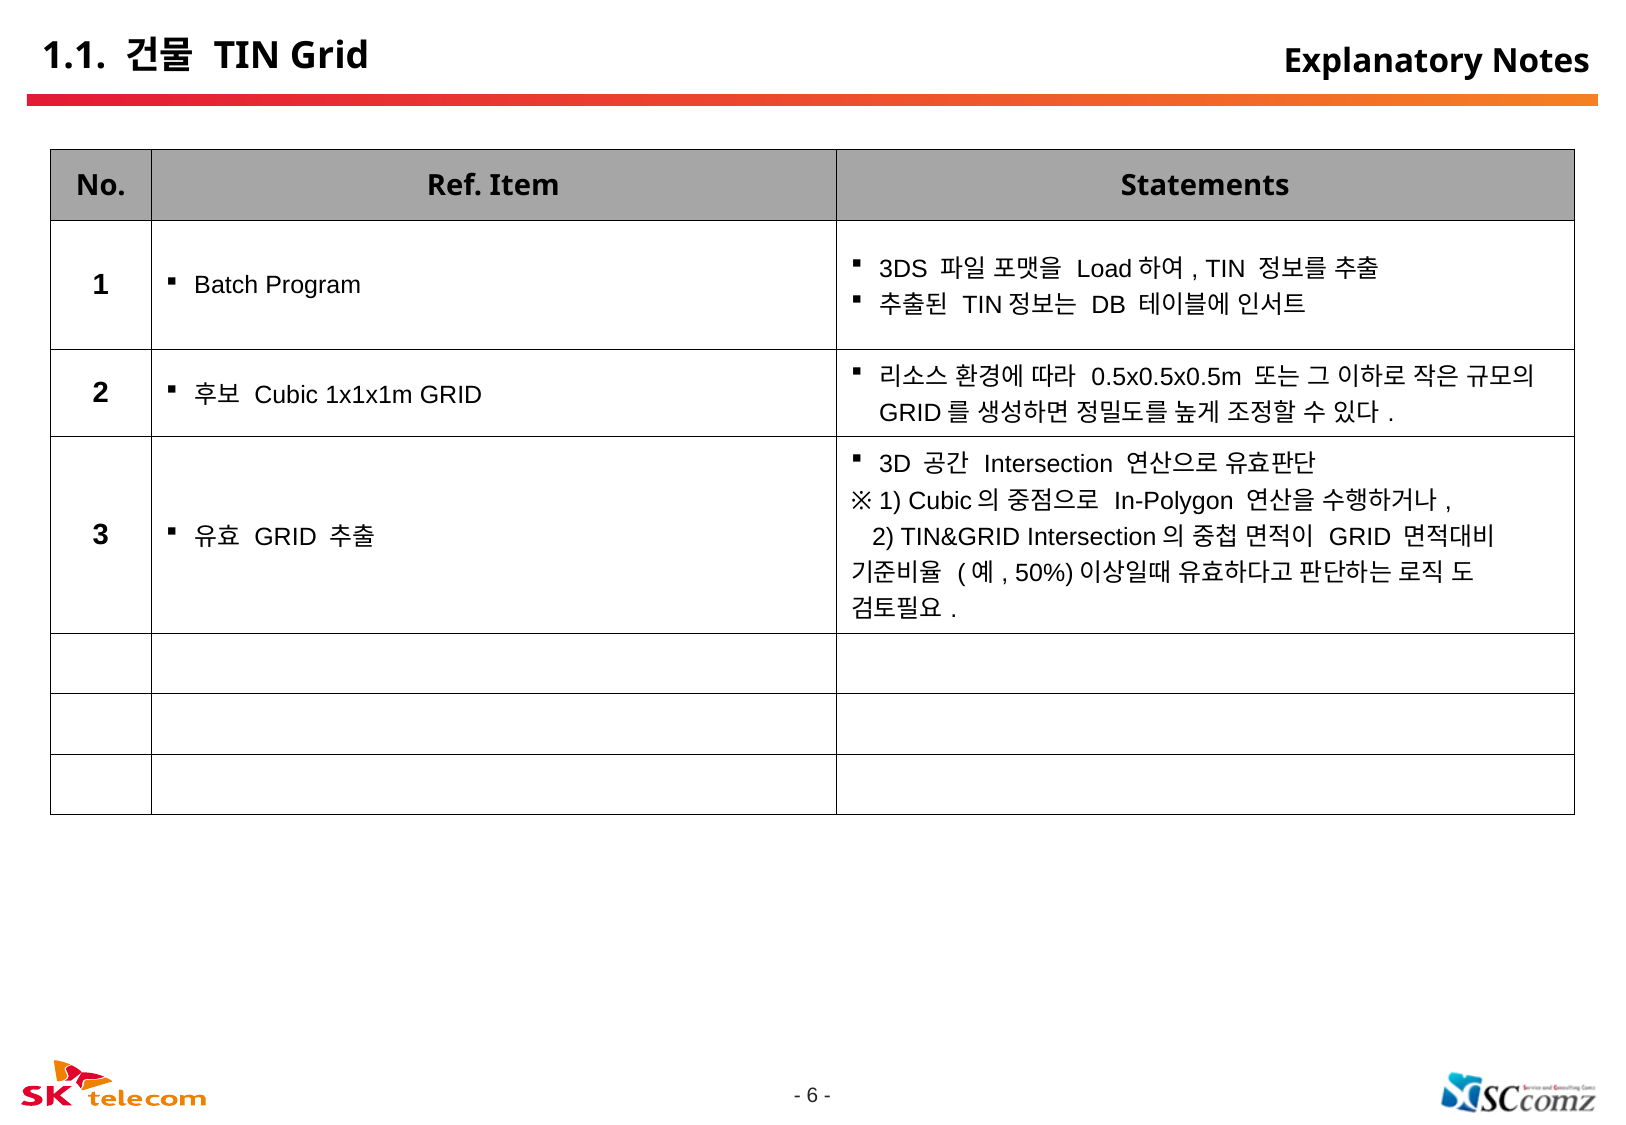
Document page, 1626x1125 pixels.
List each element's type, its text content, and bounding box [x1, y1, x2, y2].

table_header No. [51, 150, 151, 220]
picture [1419, 1060, 1618, 1125]
table_cell 1 [51, 221, 151, 349]
table_cell 유효 GRID 추출 [152, 437, 836, 633]
table_cell 후보 Cubic 1x1x1m GRID [152, 350, 836, 436]
table_cell [51, 634, 151, 693]
table_cell 3 [51, 437, 151, 633]
table_cell [837, 694, 1574, 754]
table_cell [152, 755, 836, 814]
table_header Statements [837, 150, 1574, 220]
table_cell 리소스 환경에 따라 0.5x0.5x0.5m 또는 그 이하로 작은 규모의 GRID를 생성하면 정밀도를 높게 조정할 수 있다. [837, 350, 1574, 436]
table_cell Batch Program [152, 221, 836, 349]
table_cell [152, 634, 836, 693]
title 1.1. 건물 TIN Grid [27, 18, 805, 90]
table_cell 2 [51, 350, 151, 436]
text_box Explanatory Notes [1235, 23, 1605, 95]
table_cell [837, 755, 1574, 814]
table_cell [51, 755, 151, 814]
table_cell 3DS 파일 포맷을 Load하여, TIN 정보를 추출 추출된 TIN정보는 DB 테이블에 인서트 [837, 221, 1574, 349]
table_cell [837, 634, 1574, 693]
table_header Ref. Item [152, 150, 836, 220]
table_cell [152, 694, 836, 754]
table_cell [51, 694, 151, 754]
table_cell 3D 공간 Intersection 연산으로 유효판단 ※ 1) Cubic의 중점으로 In-Polygon 연산을 수행하거나, 2) TIN&GRID Intersection의 중첩 면적이 GRID 면적대비 기준비율 (예, 50%)이상일때 유효하다고 판단하는 로직 도 검토필요. [837, 437, 1574, 633]
